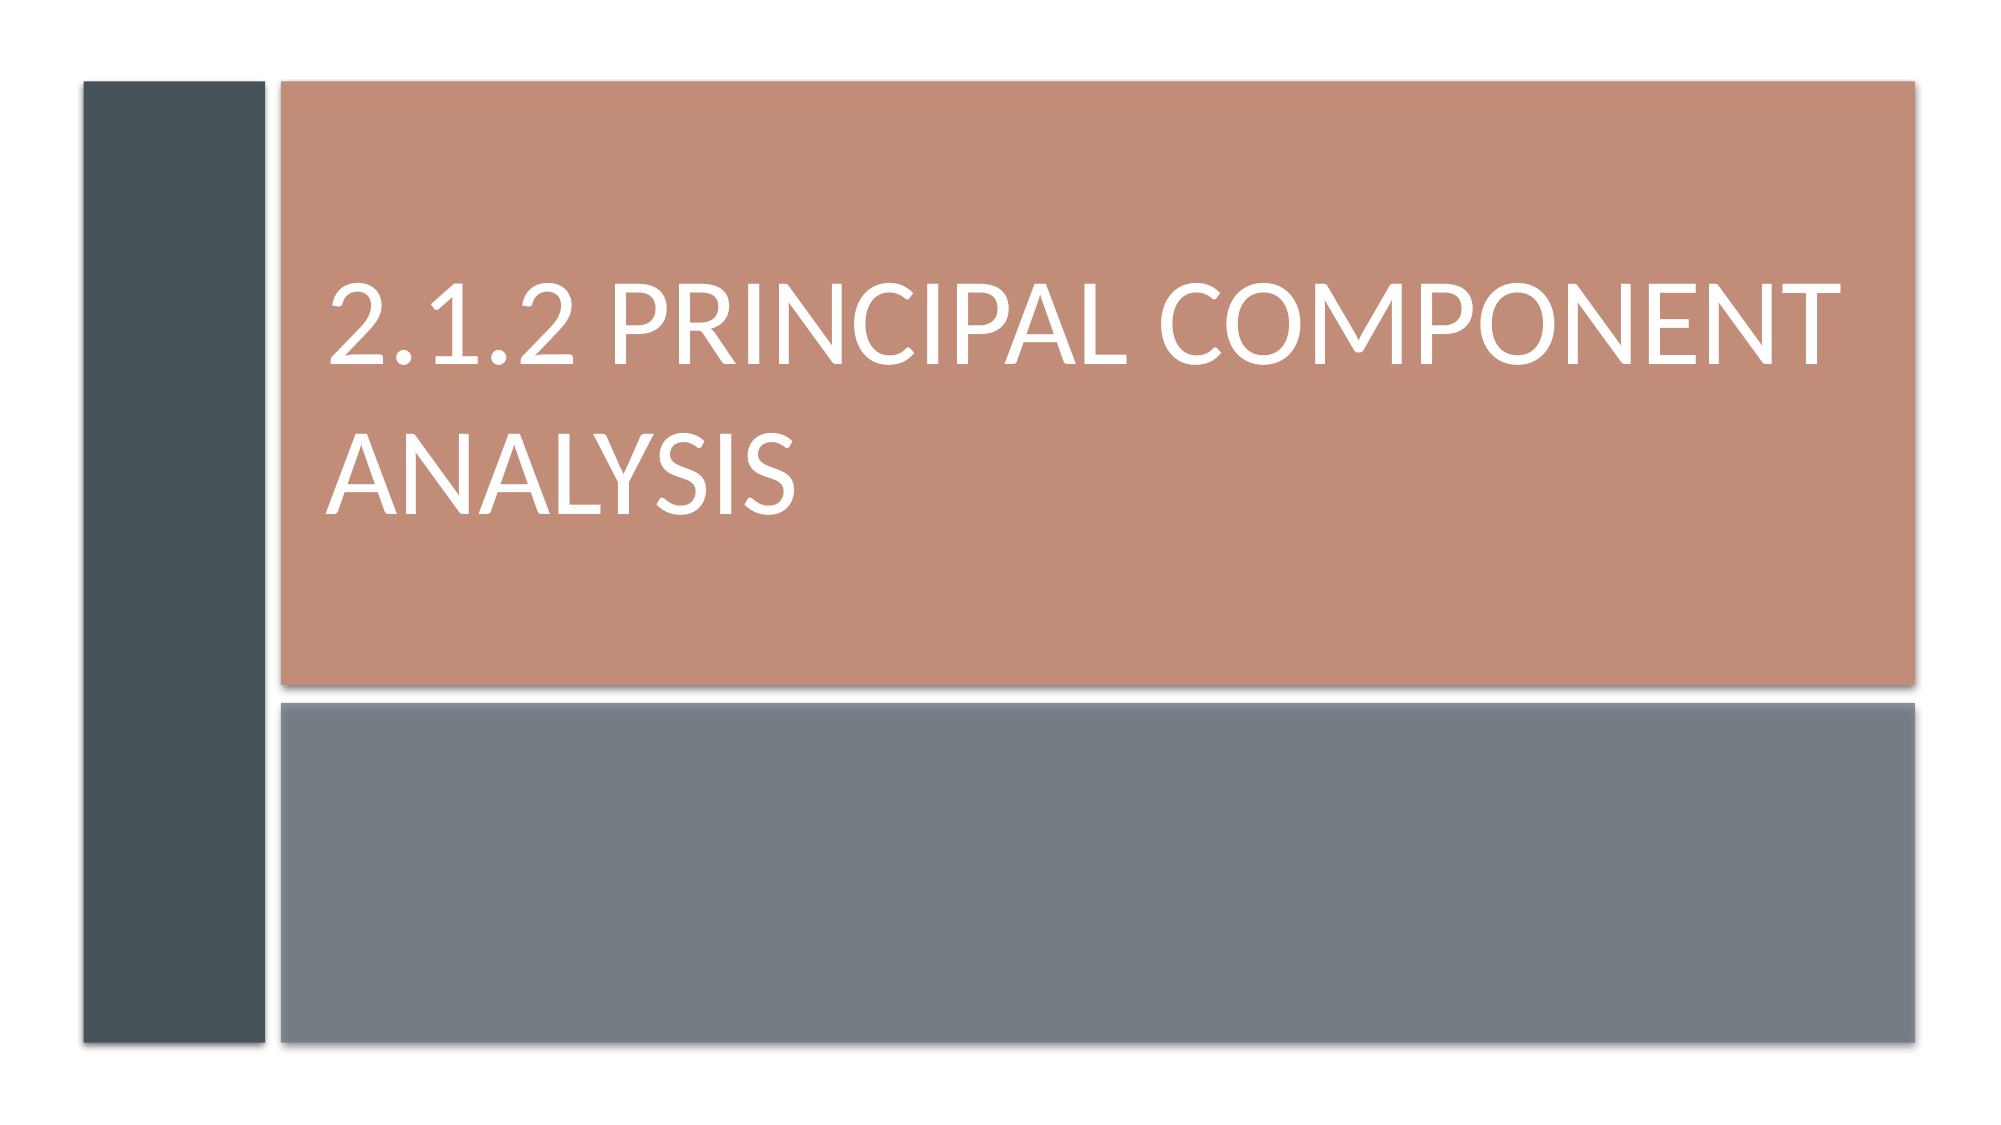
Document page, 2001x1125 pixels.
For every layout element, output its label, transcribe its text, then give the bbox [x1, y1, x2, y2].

text_box [280, 702, 1916, 1044]
text_box [280, 80, 1916, 686]
text_box [83, 80, 266, 1044]
title 2.1.2 principal component analysis [310, 116, 1901, 663]
text_box [0, 0, 2000, 1125]
